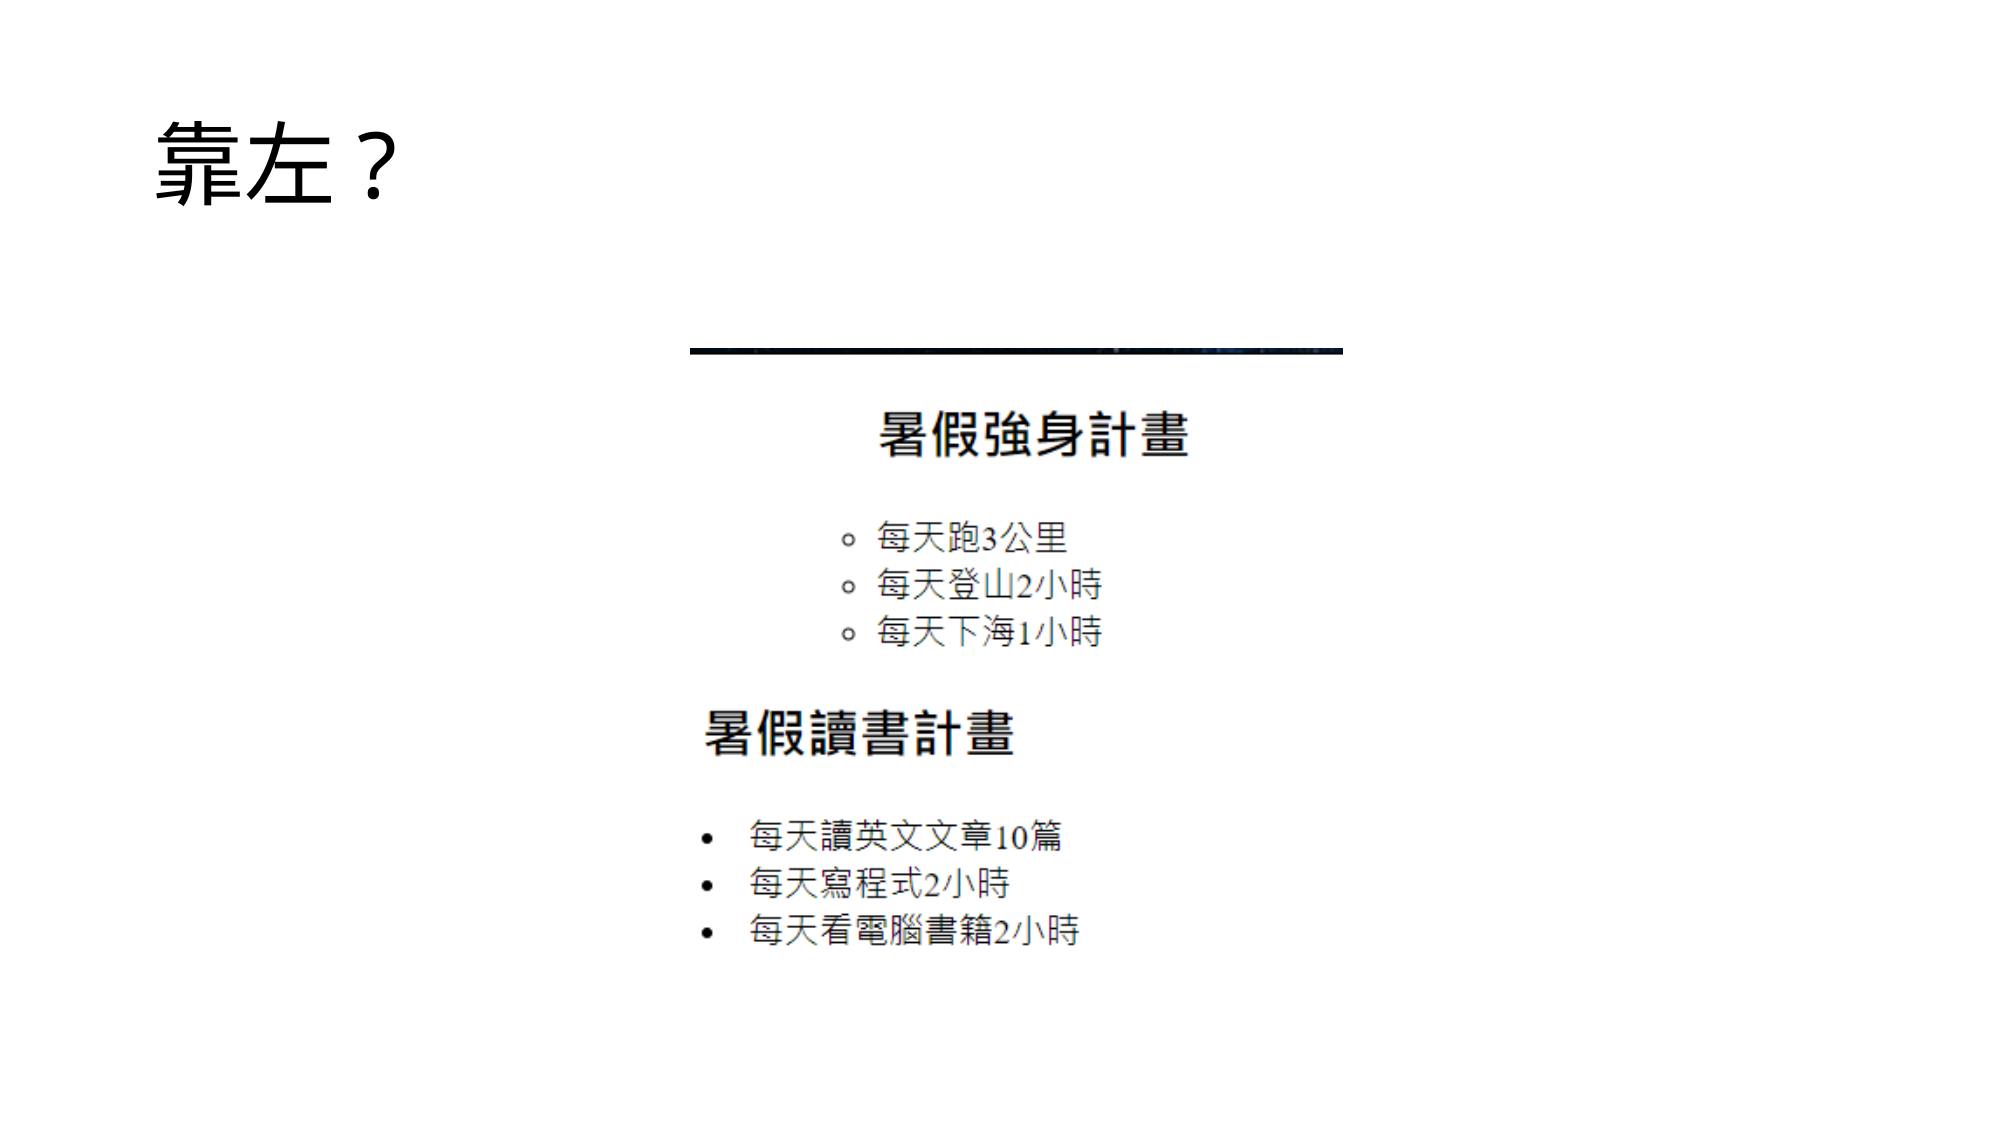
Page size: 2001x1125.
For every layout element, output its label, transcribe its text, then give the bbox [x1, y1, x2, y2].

title 靠左? [137, 59, 1863, 278]
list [690, 348, 1343, 1066]
